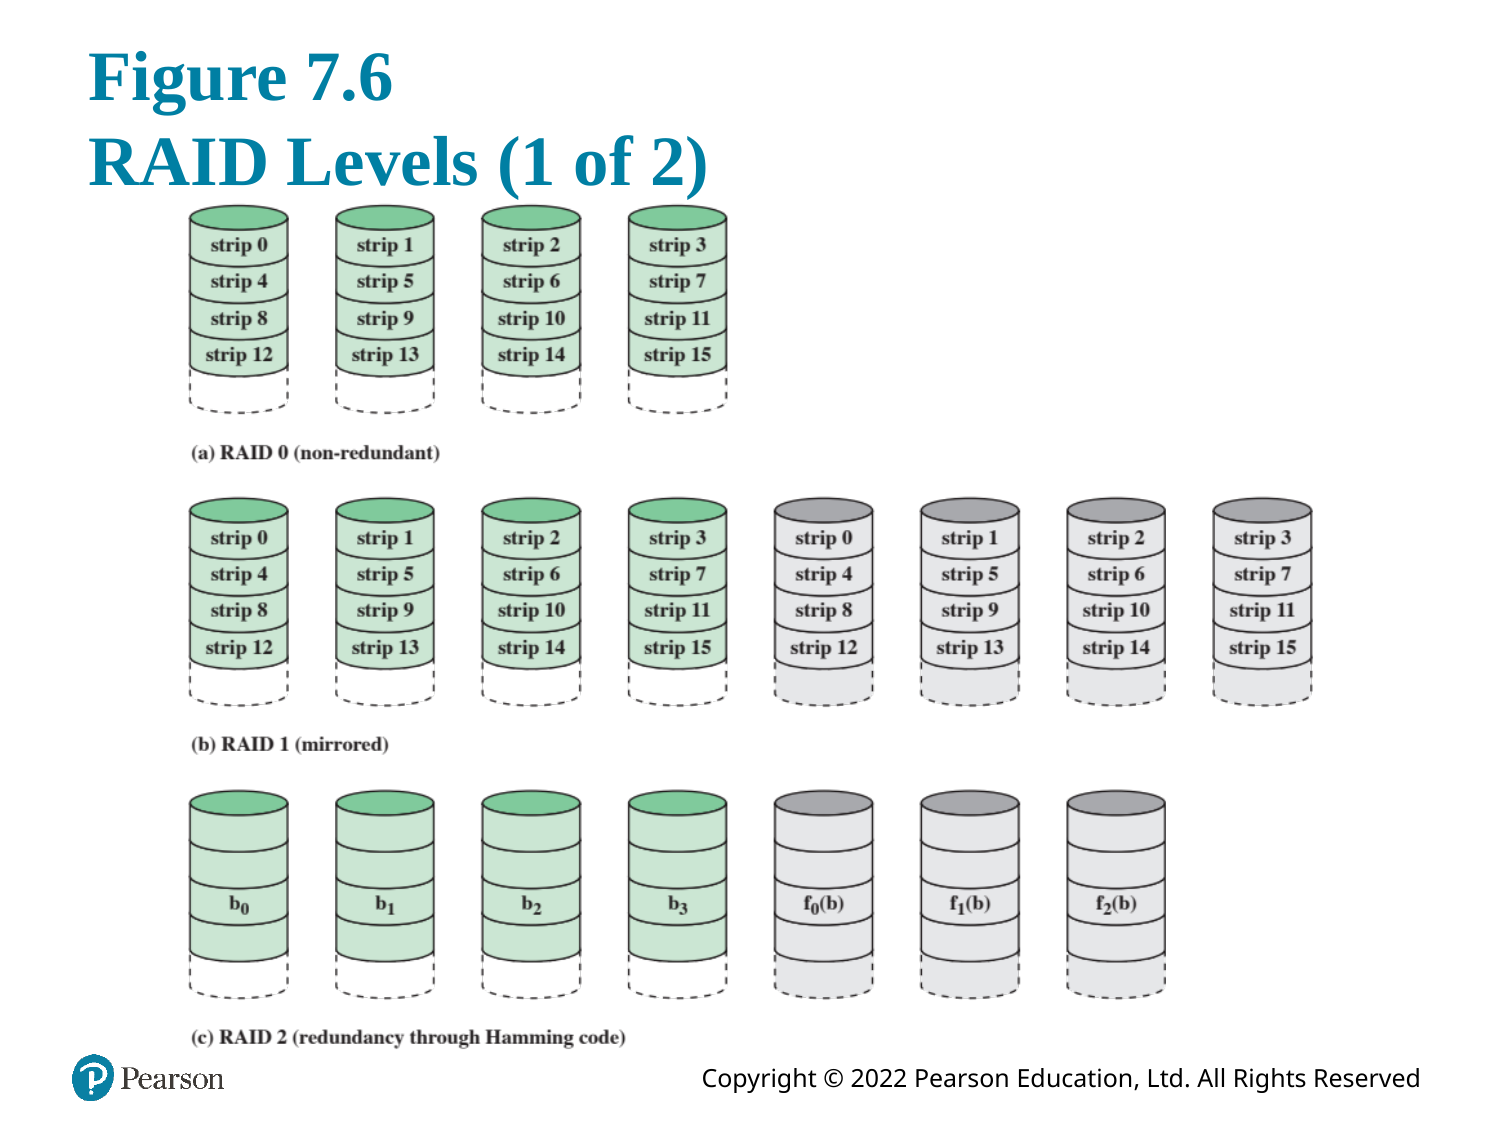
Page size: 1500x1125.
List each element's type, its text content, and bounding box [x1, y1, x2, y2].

picture [81, 1063, 106, 1088]
title Figure 7.6 RAID Levels (1 of 2) [73, 32, 1483, 215]
picture [72, 1054, 88, 1070]
picture [99, 1054, 224, 1101]
picture [176, 191, 1324, 1052]
picture [72, 1088, 82, 1101]
